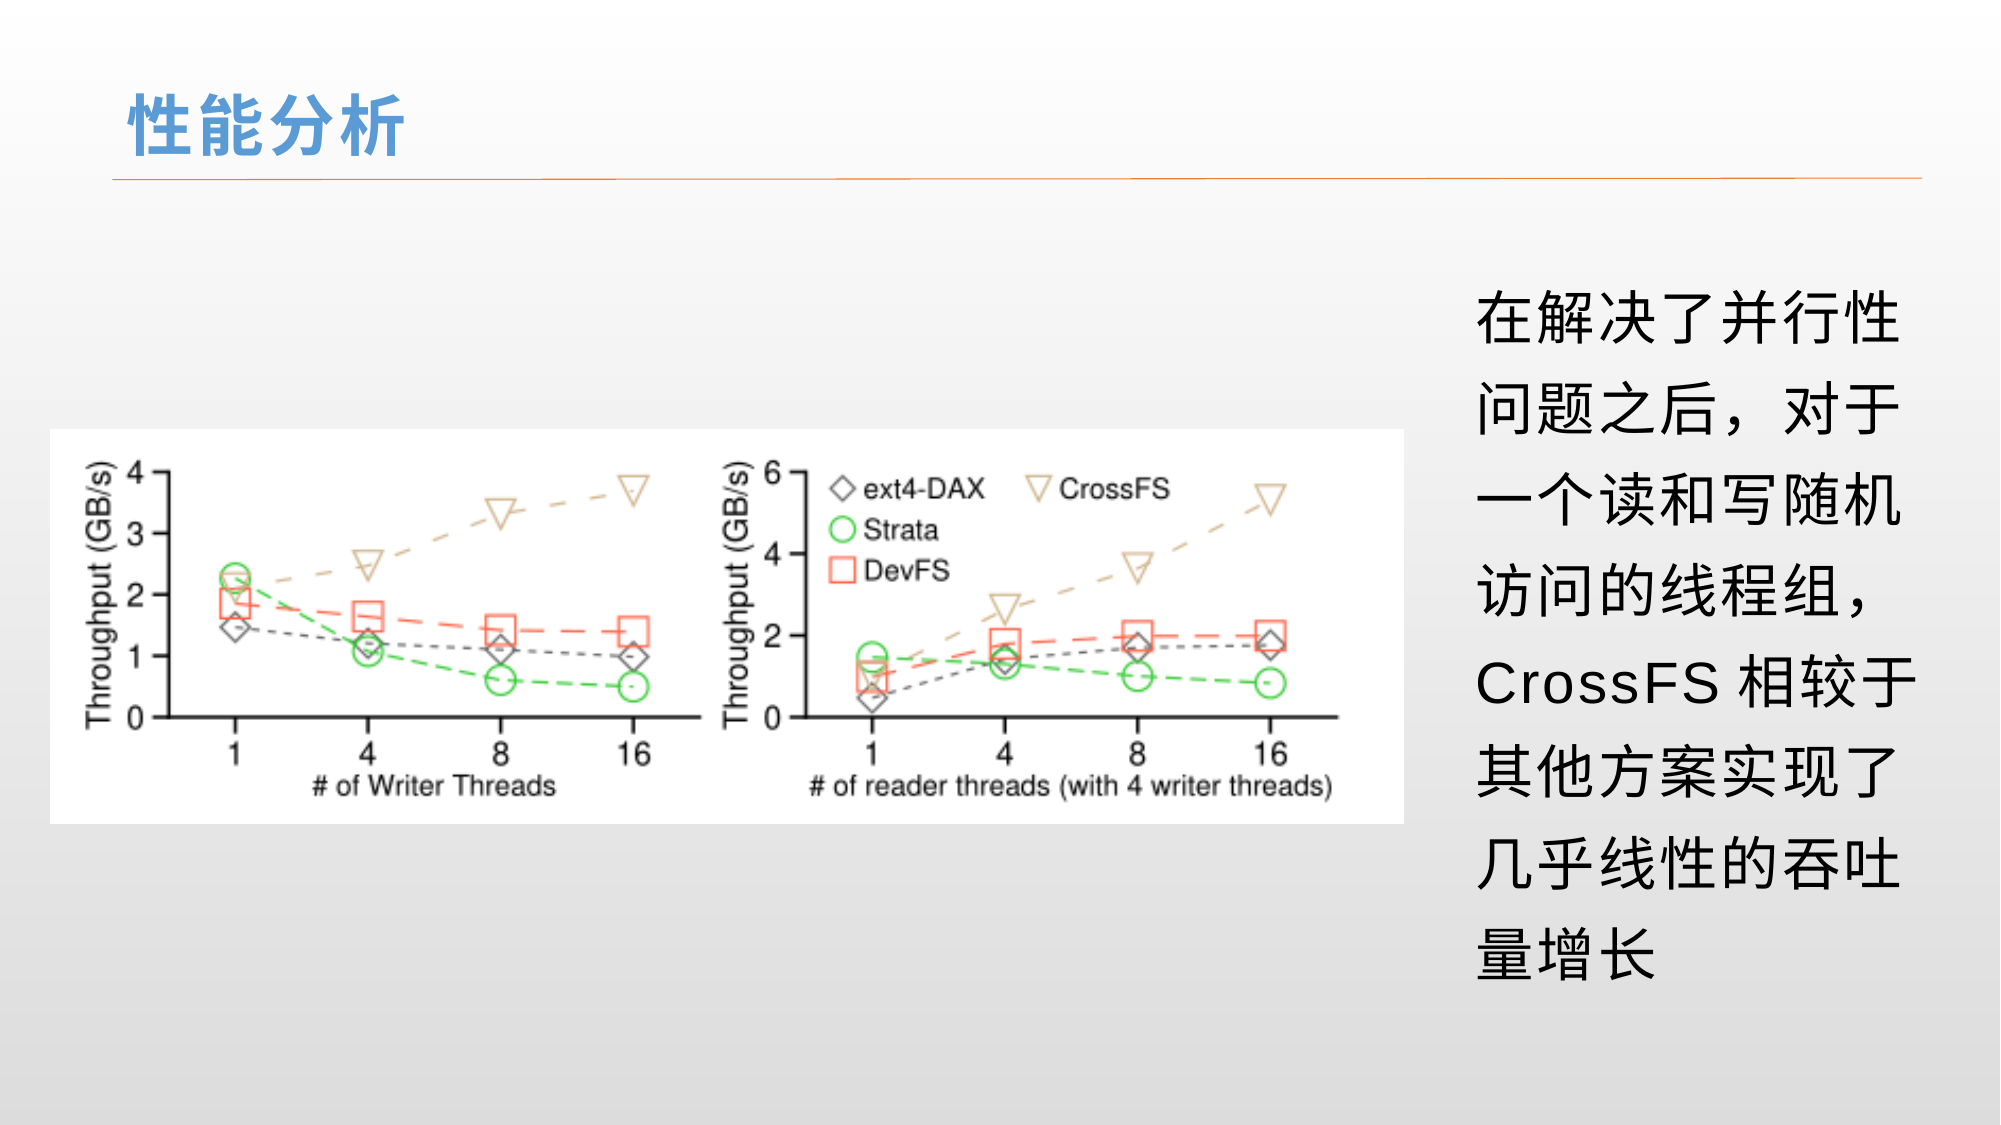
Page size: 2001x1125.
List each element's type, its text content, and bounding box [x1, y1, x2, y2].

title 性能分析 [109, 70, 1891, 178]
picture [50, 429, 1404, 824]
list 在解决了并行性问题之后，对于一个读和写随机访问的线程组，CrossFS相较于其他方案实现了几乎线性的吞吐量增长 [1458, 260, 1972, 993]
